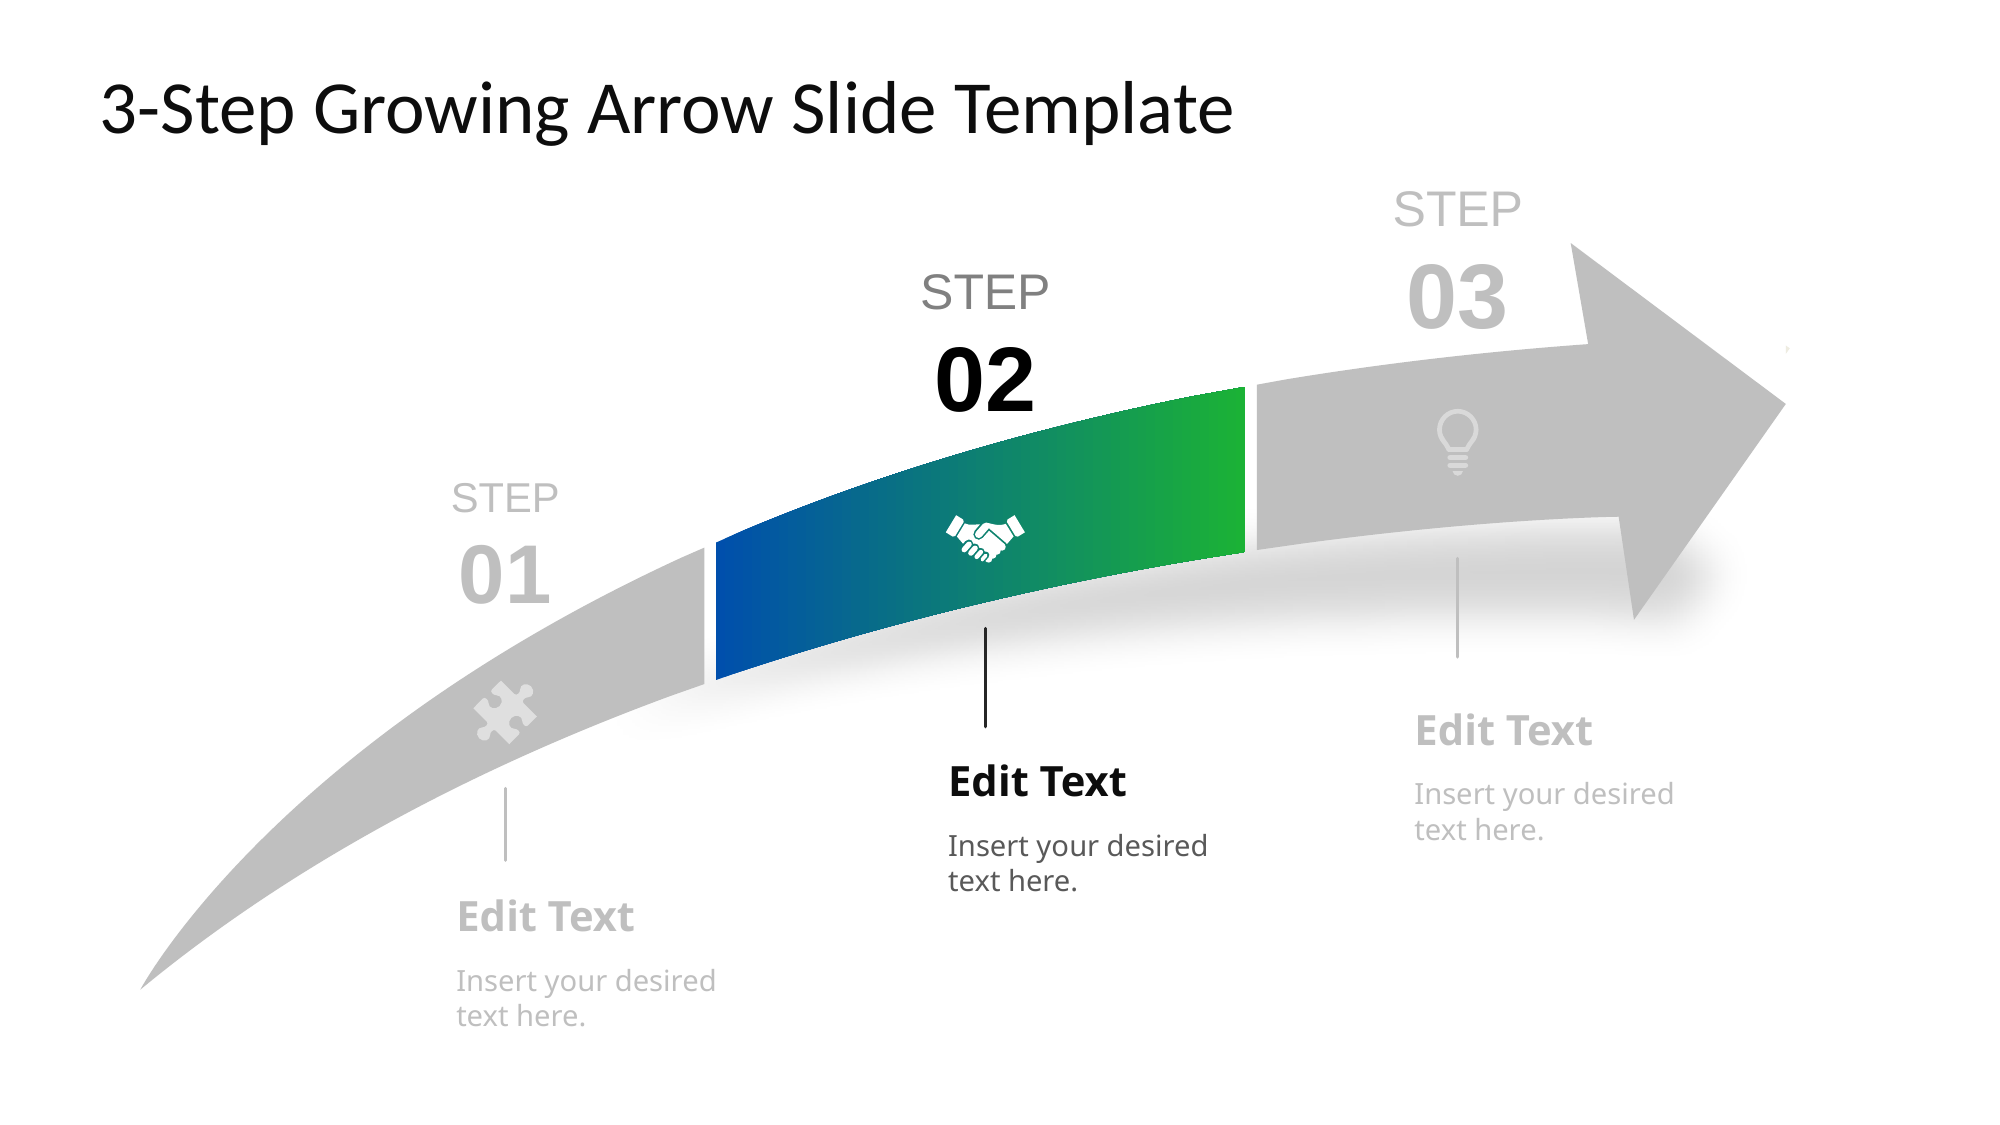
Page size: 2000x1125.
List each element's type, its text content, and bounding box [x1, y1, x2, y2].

title 3-Step Growing Arrow Slide Template [99, 45, 1900, 162]
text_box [1436, 408, 1479, 476]
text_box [139, 242, 1786, 990]
text_box Insert your desired text here. [456, 1001, 733, 1040]
text_box STEP 03 [1354, 186, 1562, 242]
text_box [945, 514, 1026, 563]
